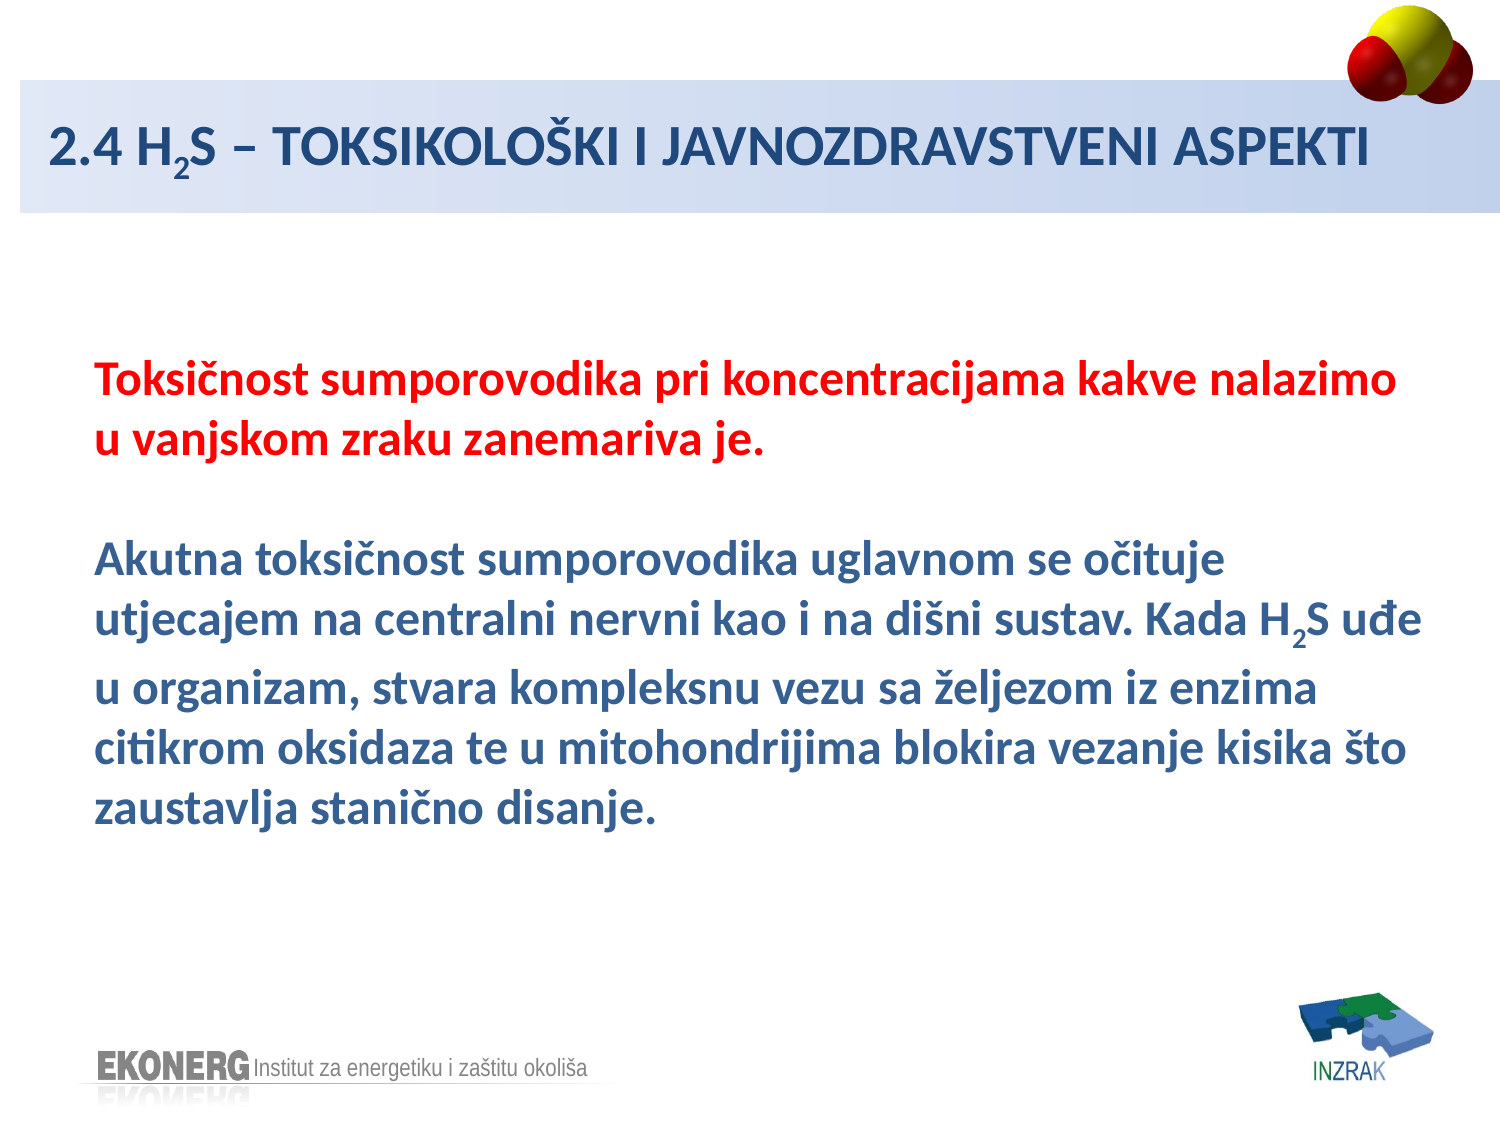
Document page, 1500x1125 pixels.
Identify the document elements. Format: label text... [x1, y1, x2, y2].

picture [1298, 992, 1434, 1088]
text_box Toksičnost sumporovodika pri koncentracijama kakve nalazimo u vanjskom zraku zanemariva je. Akutna toksičnost sumporovodika uglavnom se očituje utjecajem na centralni nervni kao i na dišni sustav. Kada H2S uđe u organizam, stvara kompleksnu vezu sa željezom iz enzima citikrom oksidaza te u mitohondrijima blokira vezanje kisika što zaustavlja stanično disanje. [79, 338, 1451, 842]
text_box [61, 1038, 636, 1112]
title 2.4 H2S – TOKSIKOLOŠKI I JAVNOZDRAVSTVENI ASPEKTI [20, 80, 1500, 213]
picture [1340, 0, 1479, 110]
